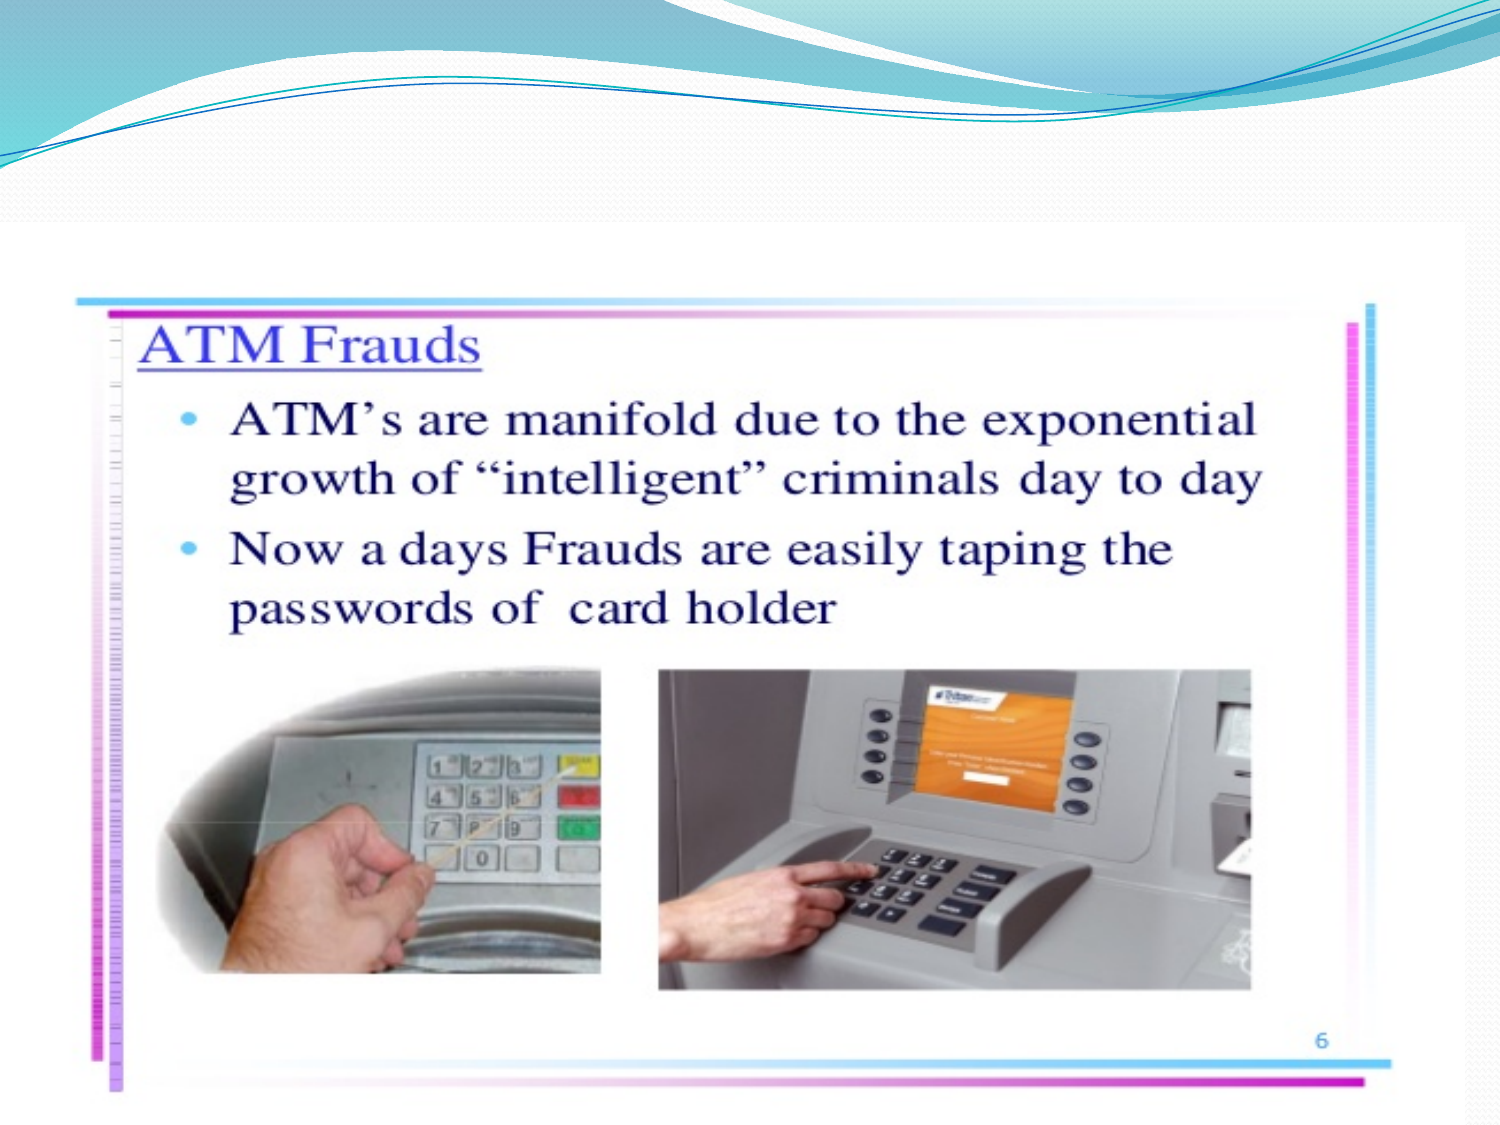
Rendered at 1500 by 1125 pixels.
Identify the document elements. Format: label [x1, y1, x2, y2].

picture [0, 222, 1466, 1125]
